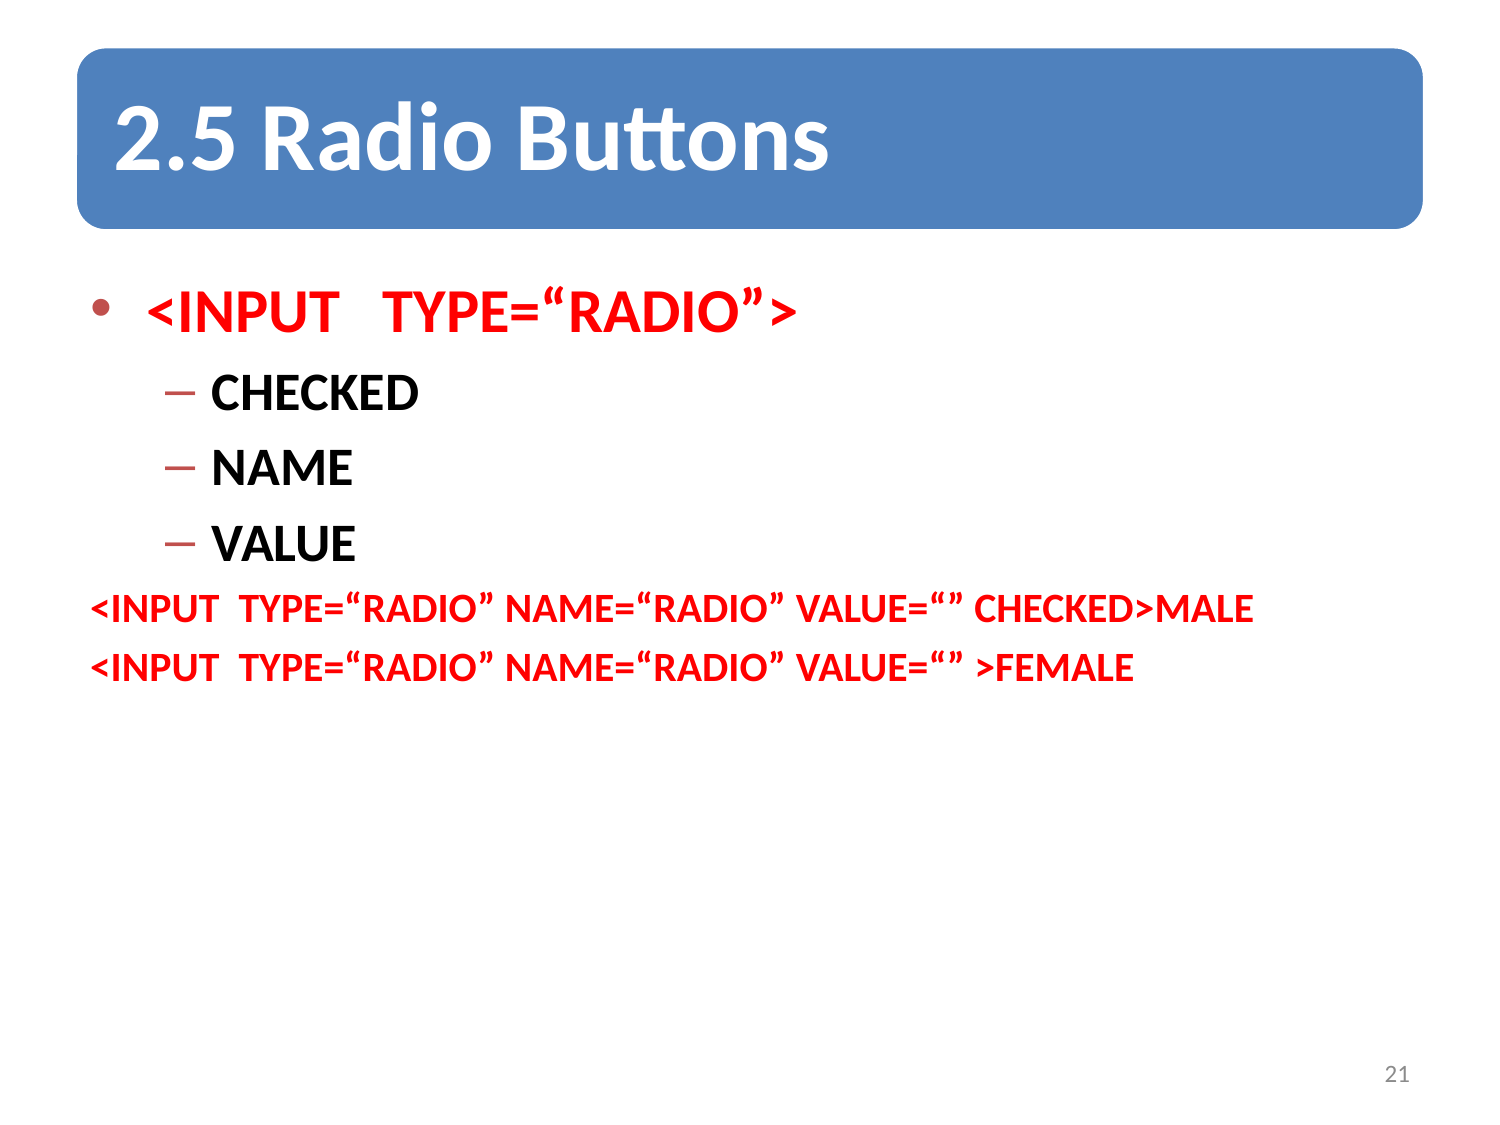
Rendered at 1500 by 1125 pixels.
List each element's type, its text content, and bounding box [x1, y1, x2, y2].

list <INPUT TYPE=“RADIO”> CHECKED NAME VALUE <INPUT TYPE=“RADIO” NAME=“RADIO” VALUE=“” CHECKED>MALE <INPUT TYPE=“RADIO” NAME=“RADIO” VALUE=“” >FEMALE [75, 262, 1425, 1005]
slide_number 21 [1074, 1042, 1425, 1103]
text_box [74, 44, 1426, 233]
